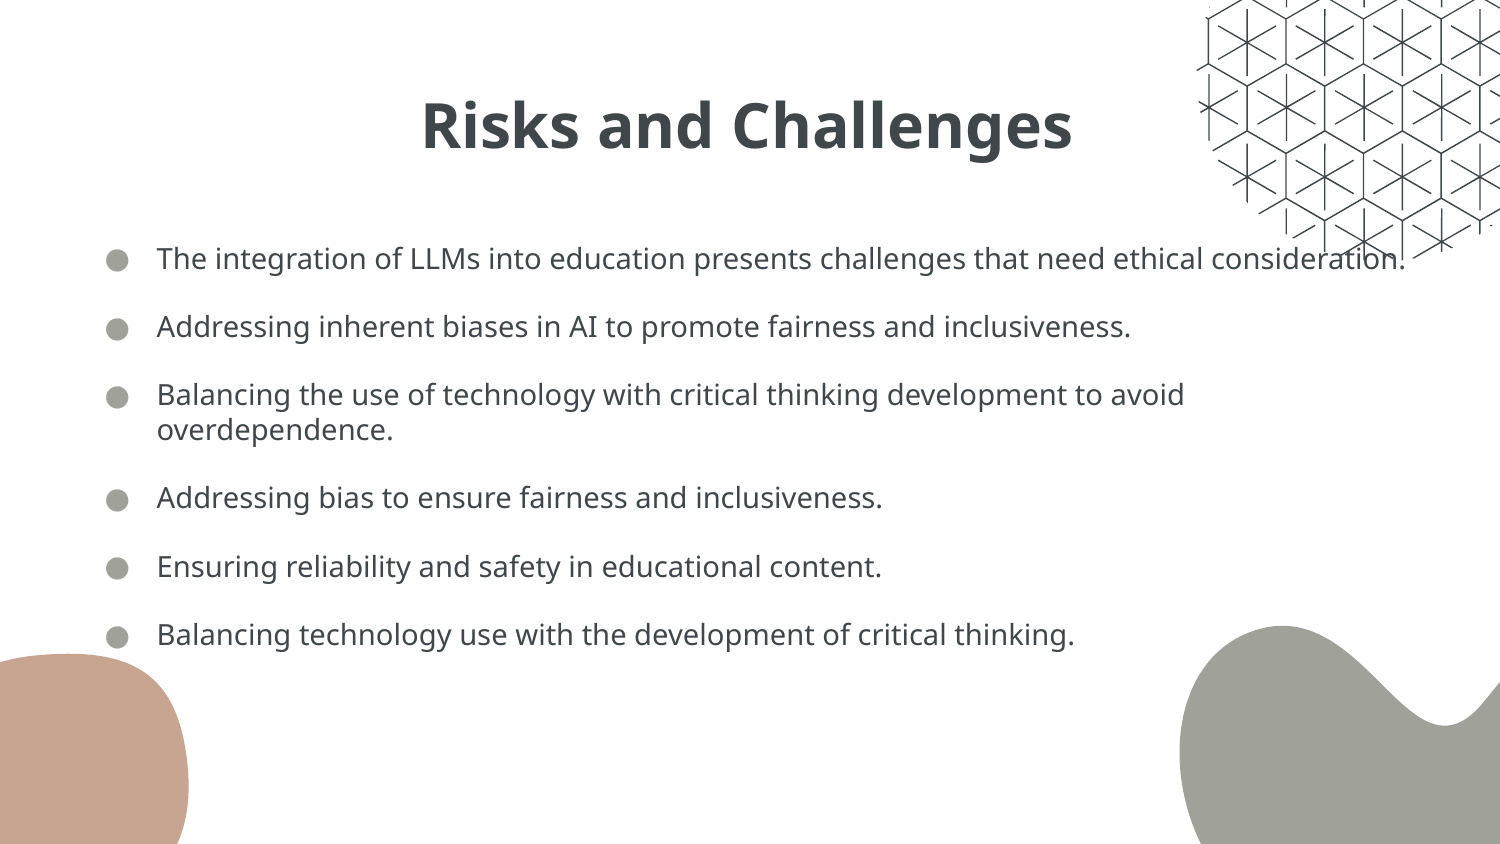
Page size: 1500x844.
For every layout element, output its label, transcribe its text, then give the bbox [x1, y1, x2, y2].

title Risks and Challenges [113, 87, 1380, 177]
subtitle The integration of LLMs into education presents challenges that need ethical consideration. Addressing inherent biases in AI to promote fairness and inclusiveness. Balancing the use of technology with critical thinking development to avoid overdependence. Addressing bias to ensure fairness and inclusiveness. Ensuring reliability and safety in educational content. Balancing technology use with the development of critical thinking. [66, 225, 1428, 813]
